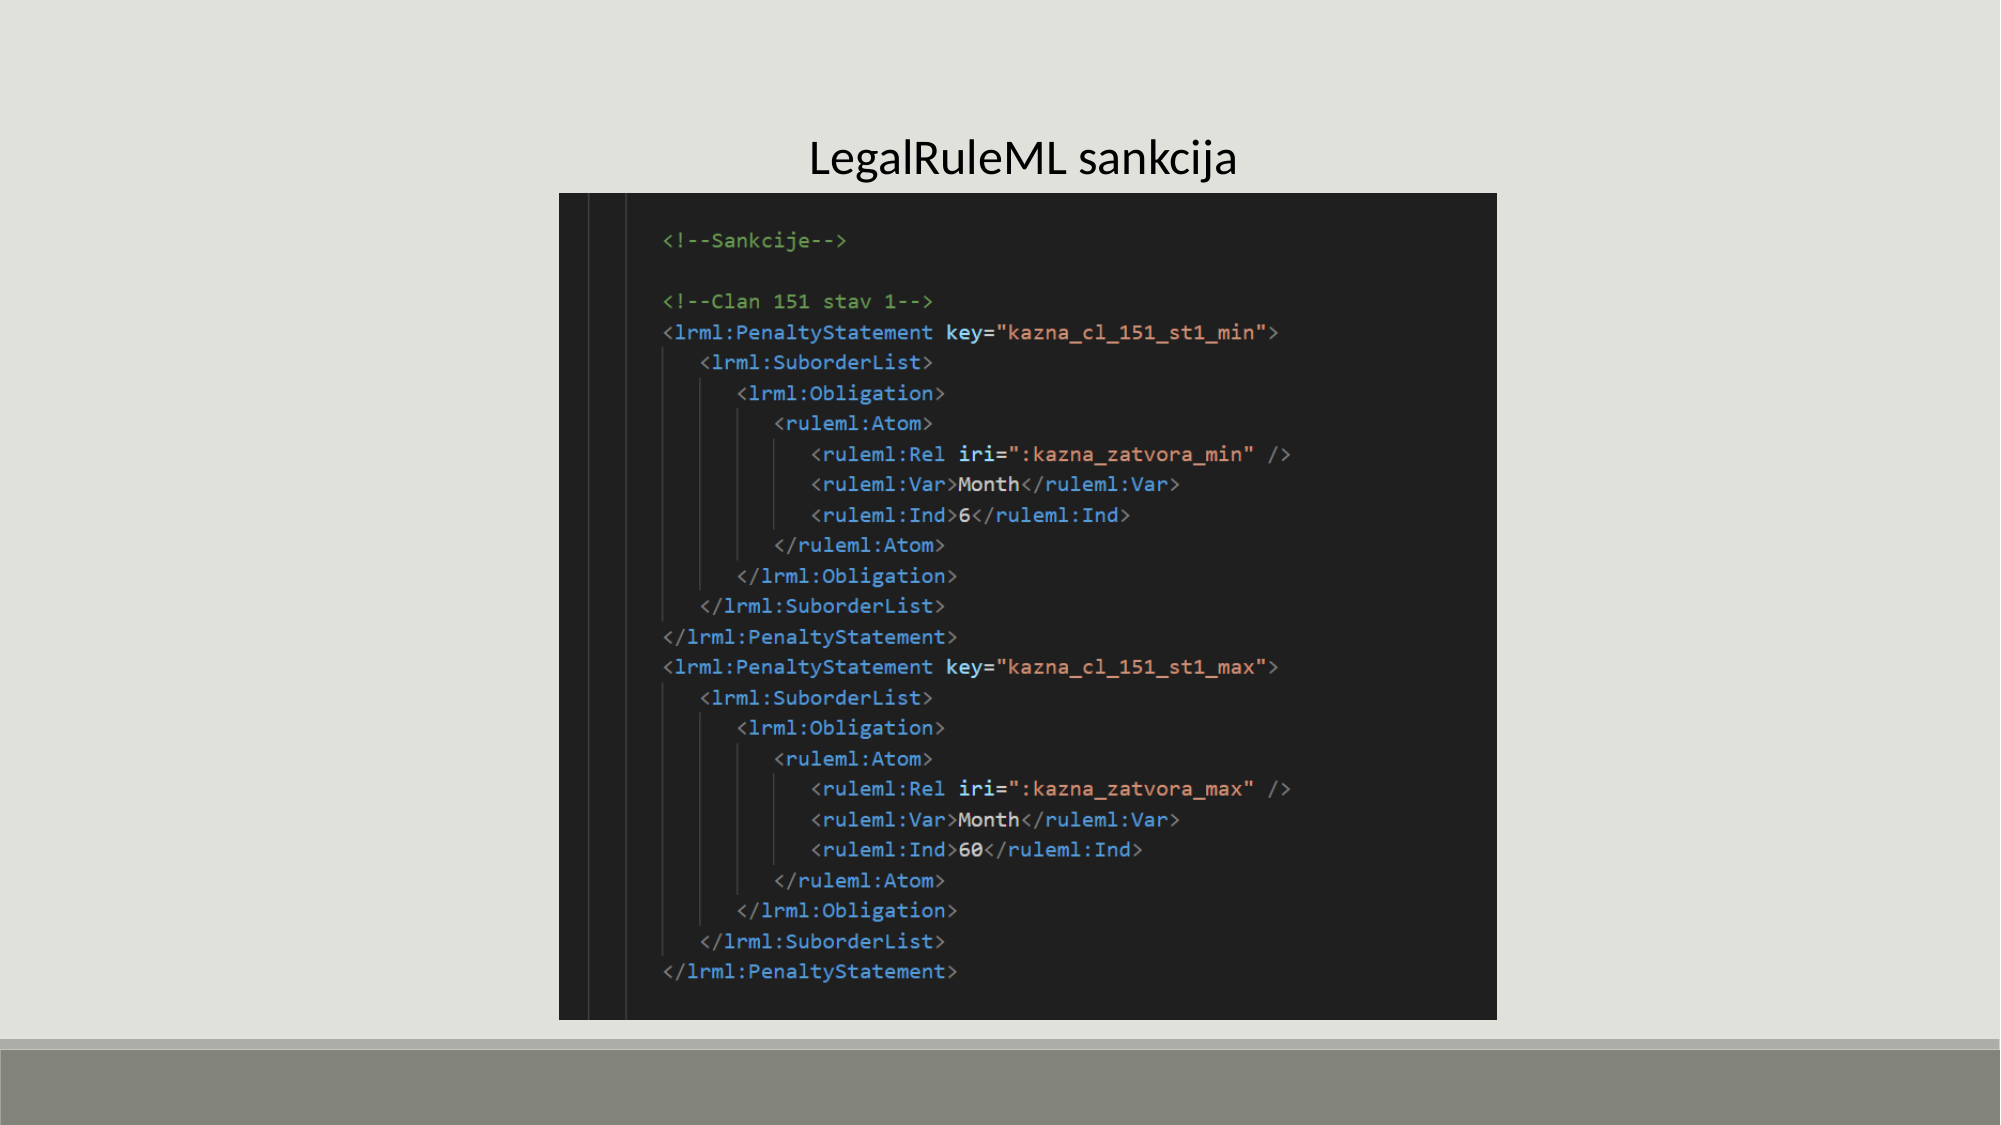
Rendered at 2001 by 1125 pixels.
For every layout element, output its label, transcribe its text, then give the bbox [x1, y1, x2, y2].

picture [559, 192, 1497, 1021]
text_box LegalRuleML sankcija [794, 117, 1262, 189]
